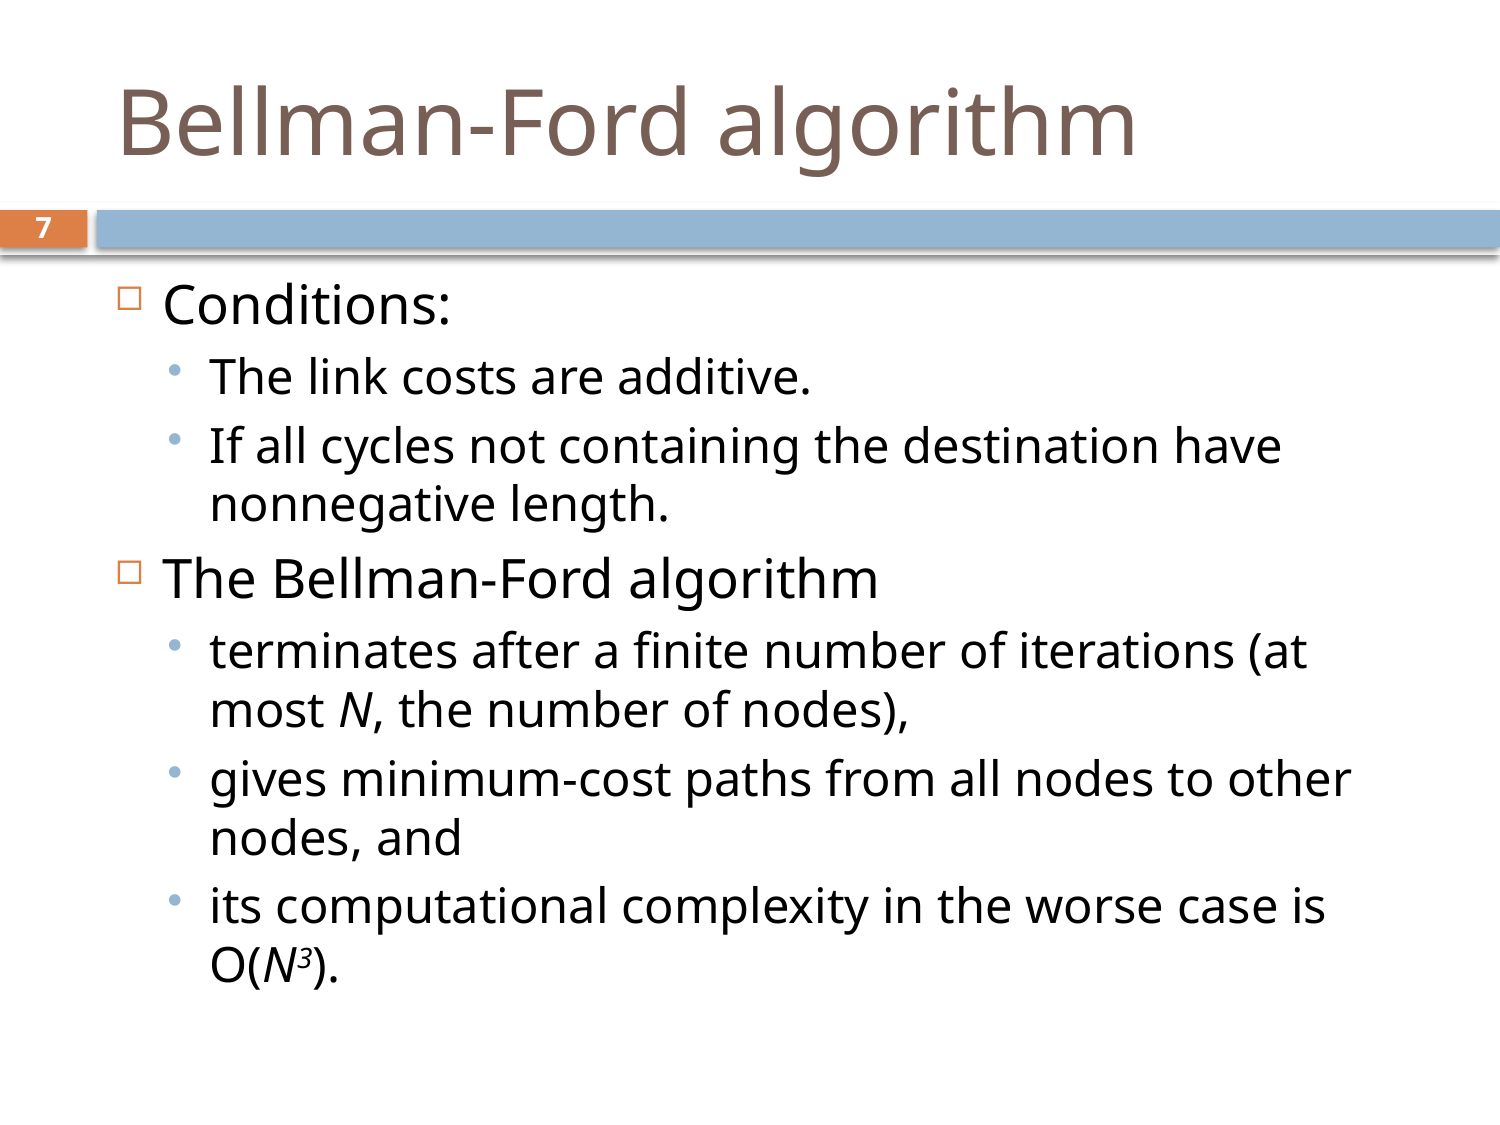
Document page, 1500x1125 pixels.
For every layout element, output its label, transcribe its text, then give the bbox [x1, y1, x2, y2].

list Conditions: The link costs are additive. If all cycles not containing the destination have nonnegative length. The Bellman-Ford algorithm terminates after a finite number of iterations (at most N, the number of nodes), gives minimum-cost paths from all nodes to other nodes, and its computational complexity in the worse case is O(N3). [100, 262, 1438, 1000]
title Bellman-Ford algorithm [100, 37, 1438, 200]
slide_number 7 [0, 208, 88, 249]
